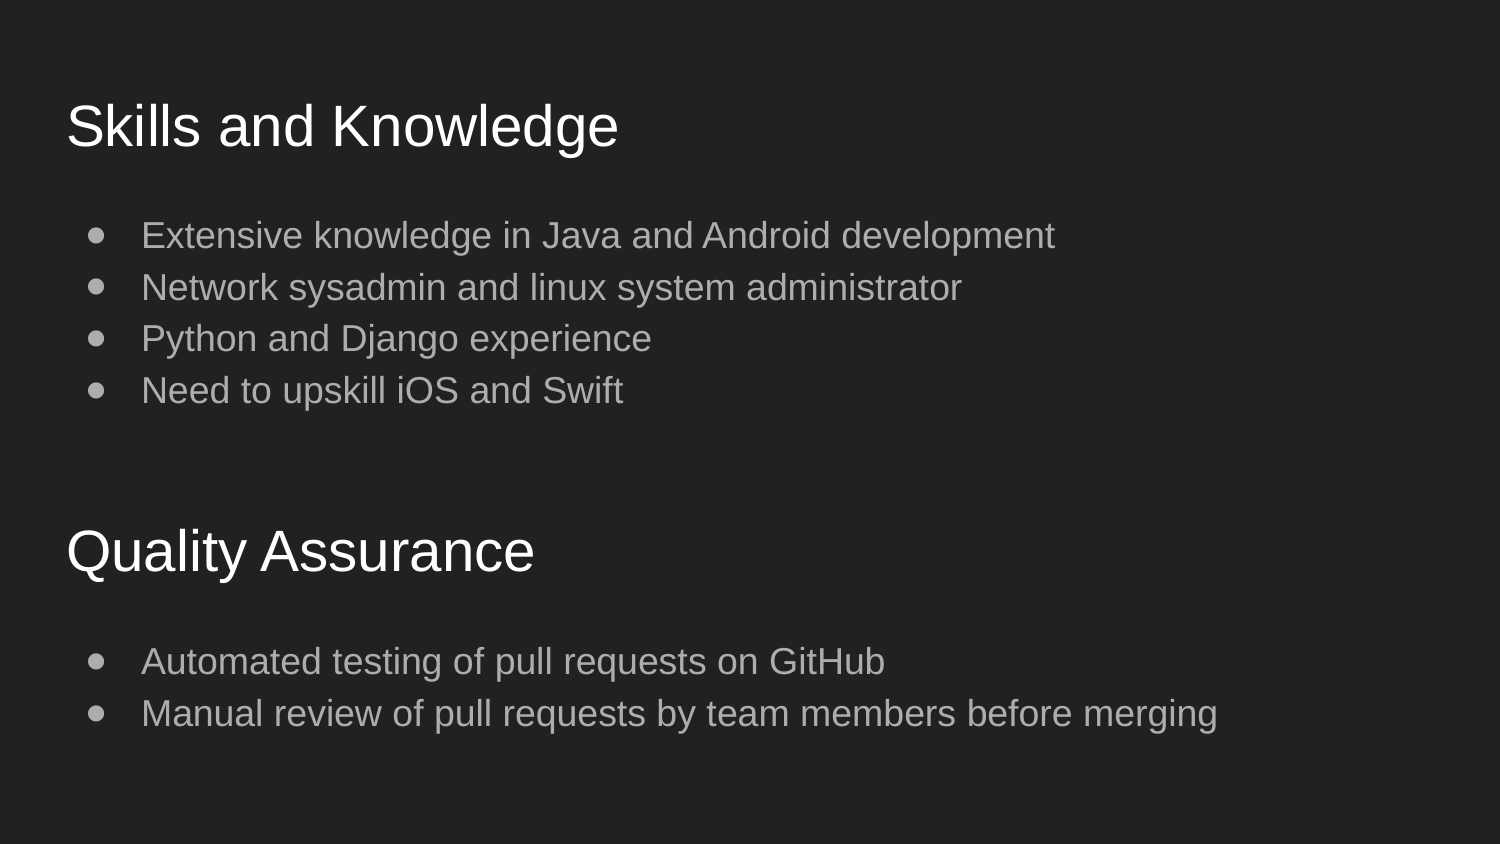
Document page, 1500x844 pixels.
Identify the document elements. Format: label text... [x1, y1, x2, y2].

list Extensive knowledge in Java and Android development Network sysadmin and linux system administrator Python and Django experience Need to upskill iOS and Swift [51, 189, 1449, 498]
title Skills and Knowledge [51, 72, 1449, 167]
title Quality Assurance [51, 498, 1449, 593]
list Automated testing of pull requests on GitHub Manual review of pull requests by team members before merging [51, 615, 1449, 811]
